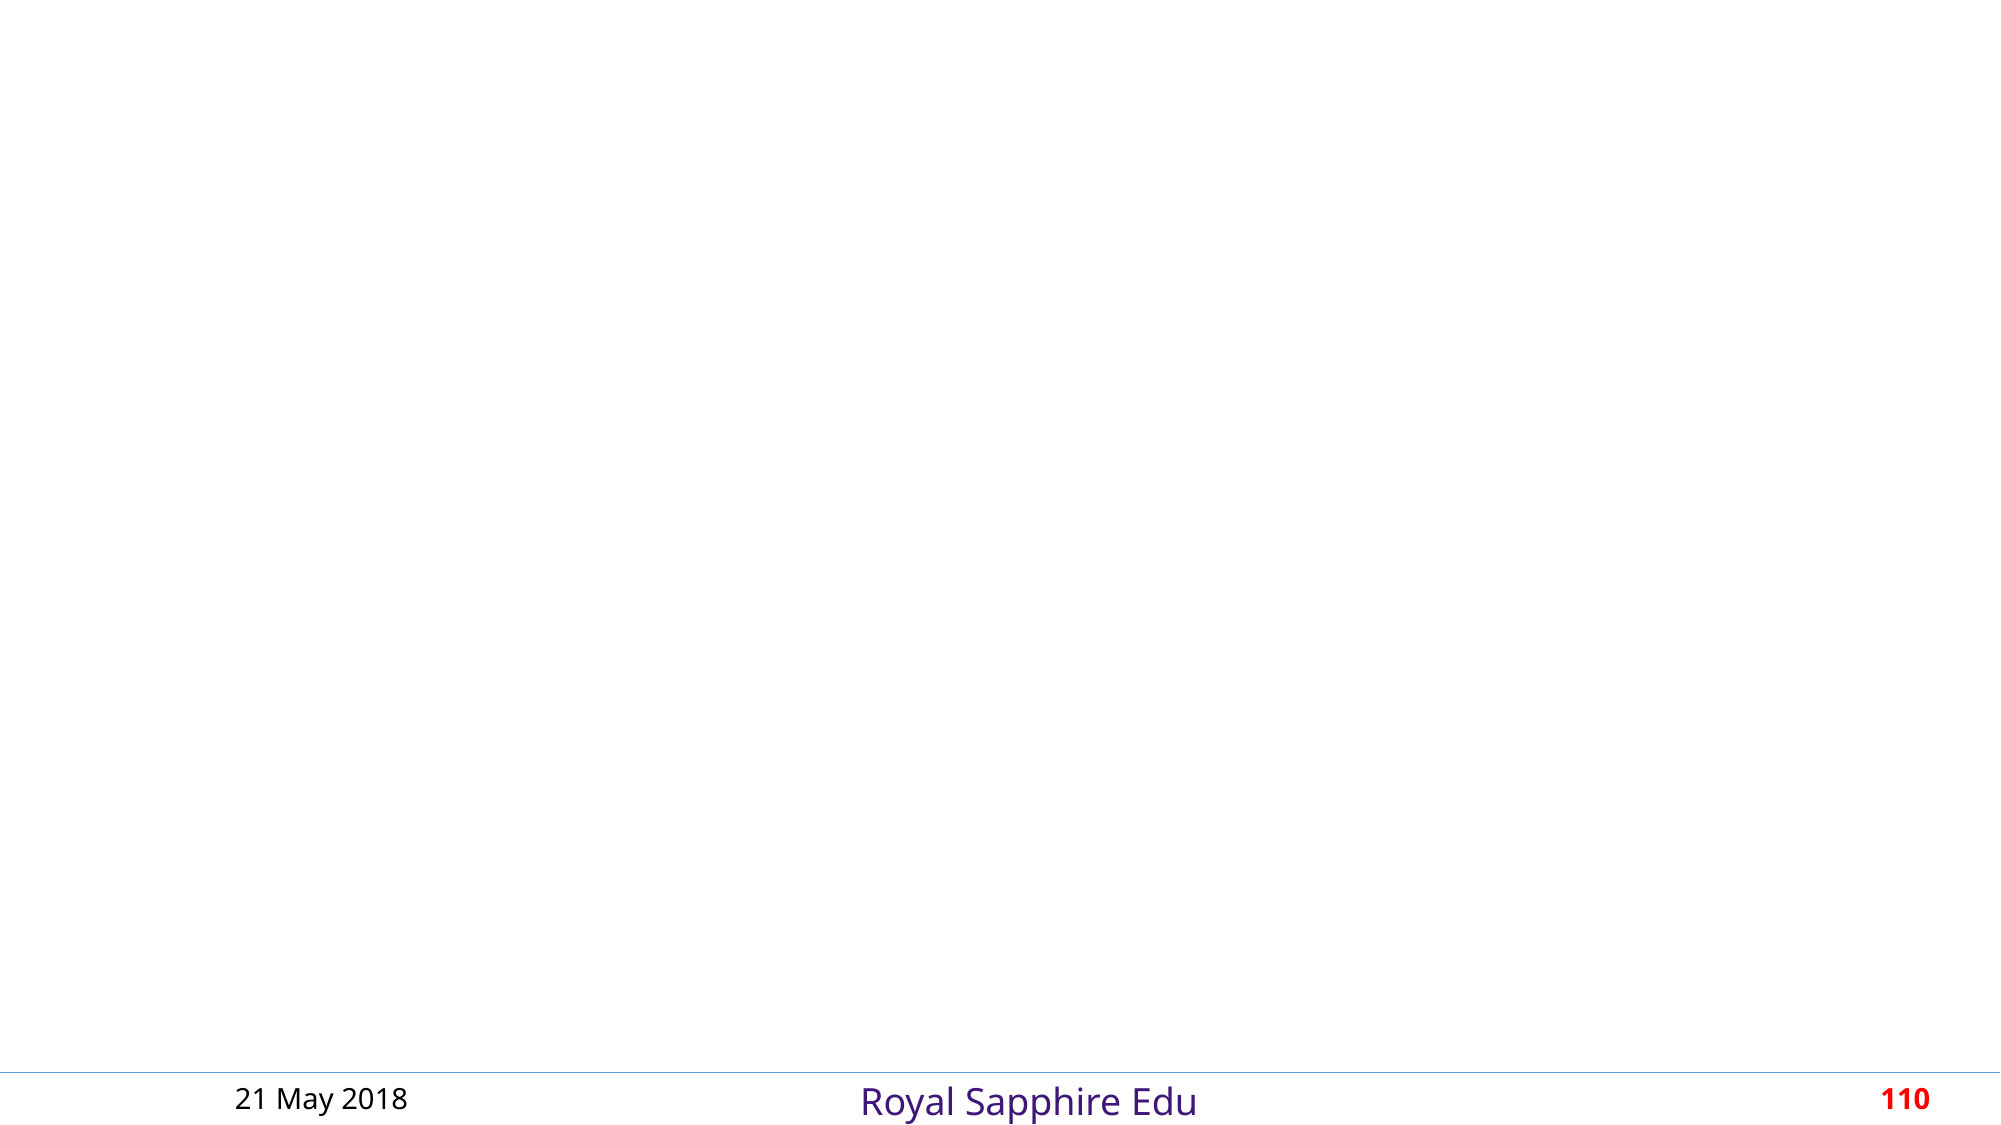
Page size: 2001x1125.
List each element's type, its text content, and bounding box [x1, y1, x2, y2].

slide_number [220, 1072, 671, 1115]
slide_number 110 [1495, 1072, 1946, 1115]
